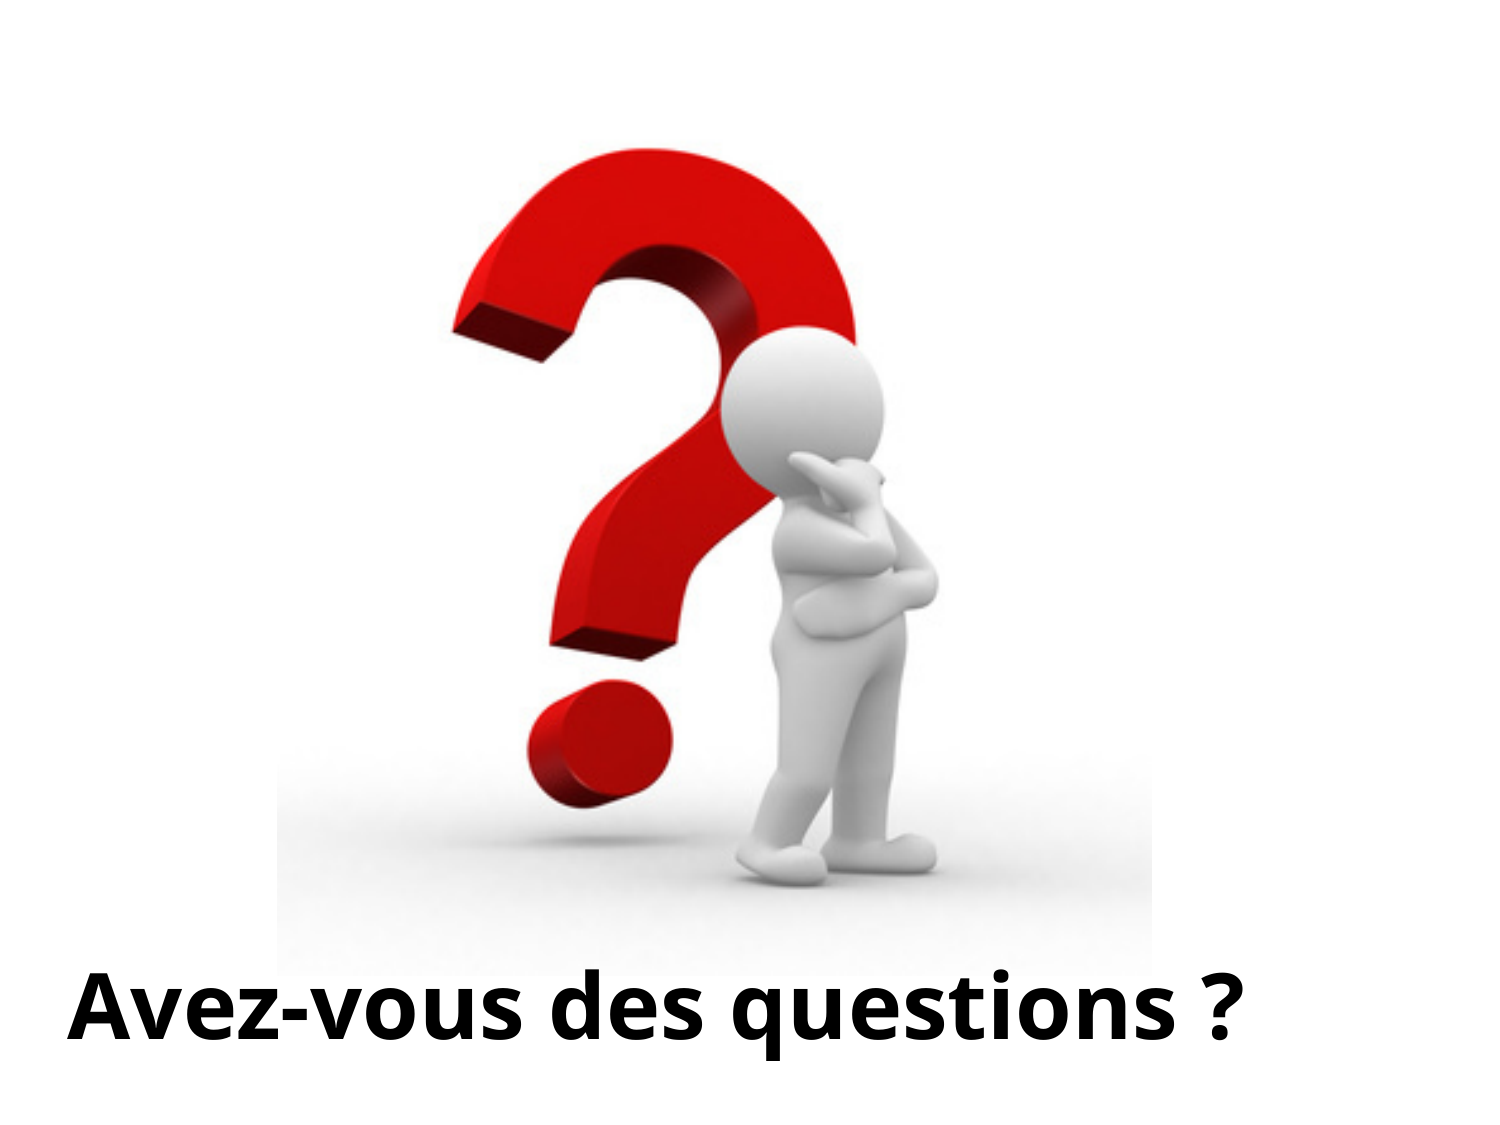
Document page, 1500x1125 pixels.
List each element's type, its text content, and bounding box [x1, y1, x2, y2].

picture [277, 101, 1152, 977]
text_box Avez-vous des questions ? [53, 940, 1500, 1066]
